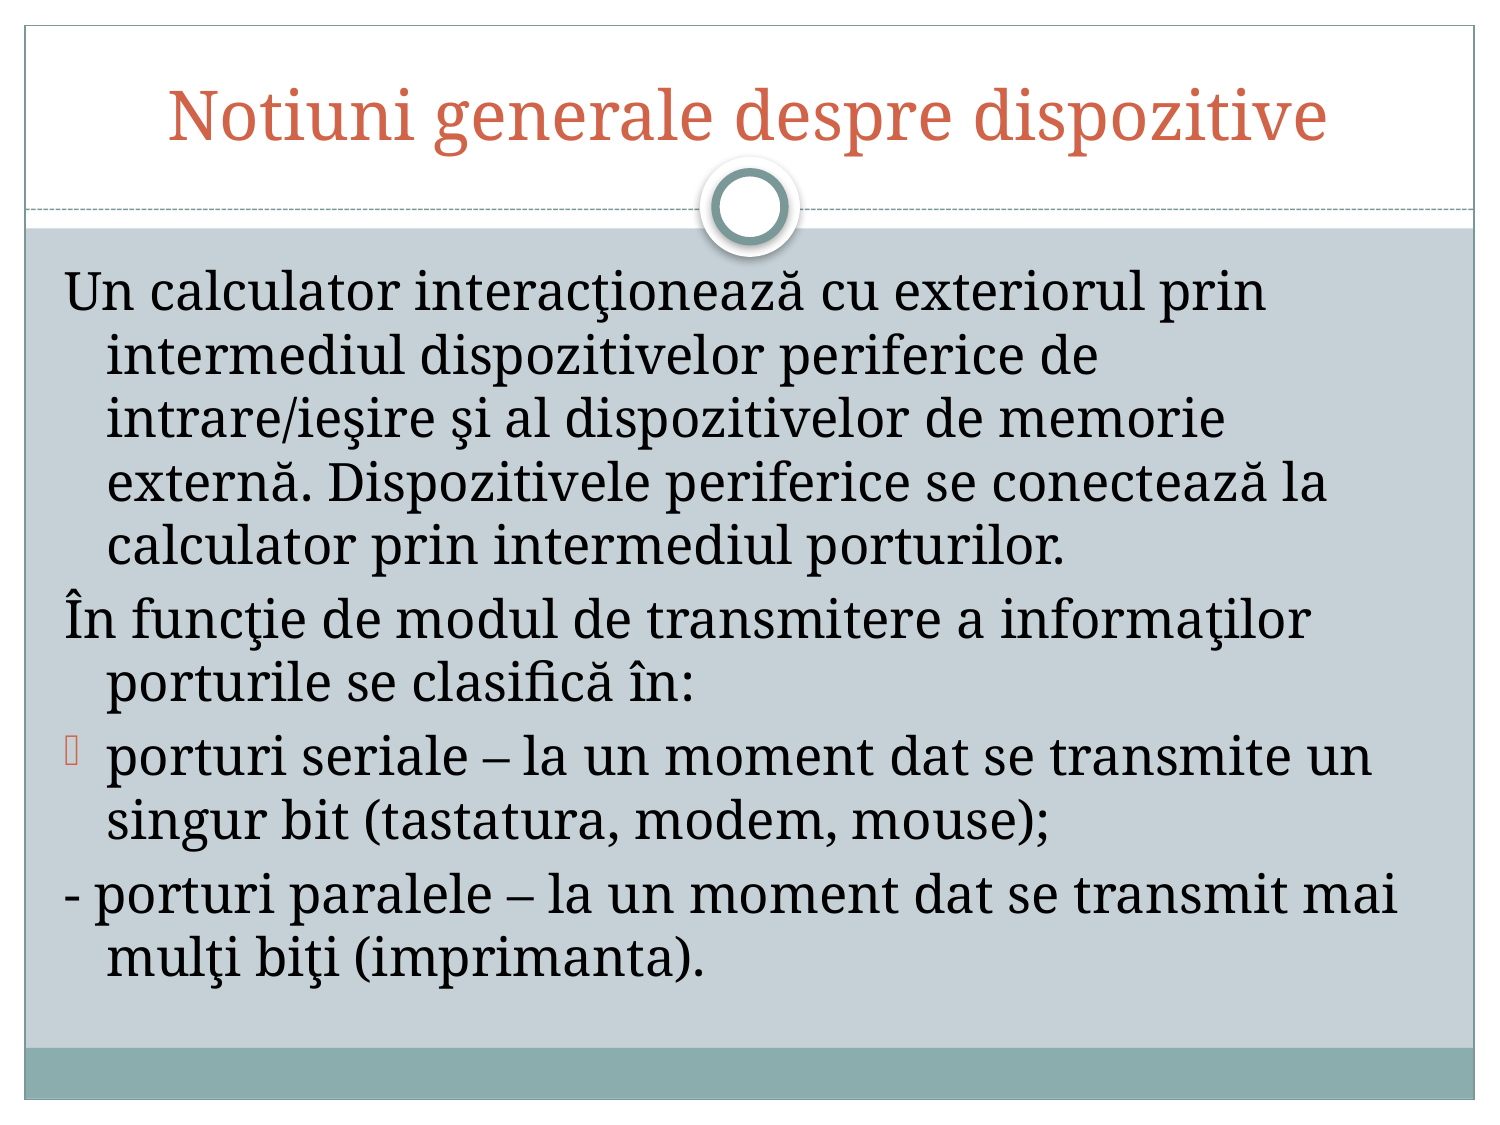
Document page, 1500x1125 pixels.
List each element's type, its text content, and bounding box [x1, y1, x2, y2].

title Notiuni generale despre dispozitive [49, 37, 1450, 162]
list Un calculator interacţionează cu exteriorul prin intermediul dispozitivelor periferice de intrare/ieşire şi al dispozitivelor de memorie externă. Dispozitivele periferice se conectează la calculator prin intermediul porturilor. În funcţie de modul de transmitere a informaţilor porturile se clasifică în: porturi seriale – la un moment dat se transmite un singur bit (tastatura, modem, mouse); - porturi paralele – la un moment dat se transmit mai mulţi biţi (imprimanta). [49, 250, 1445, 1001]
